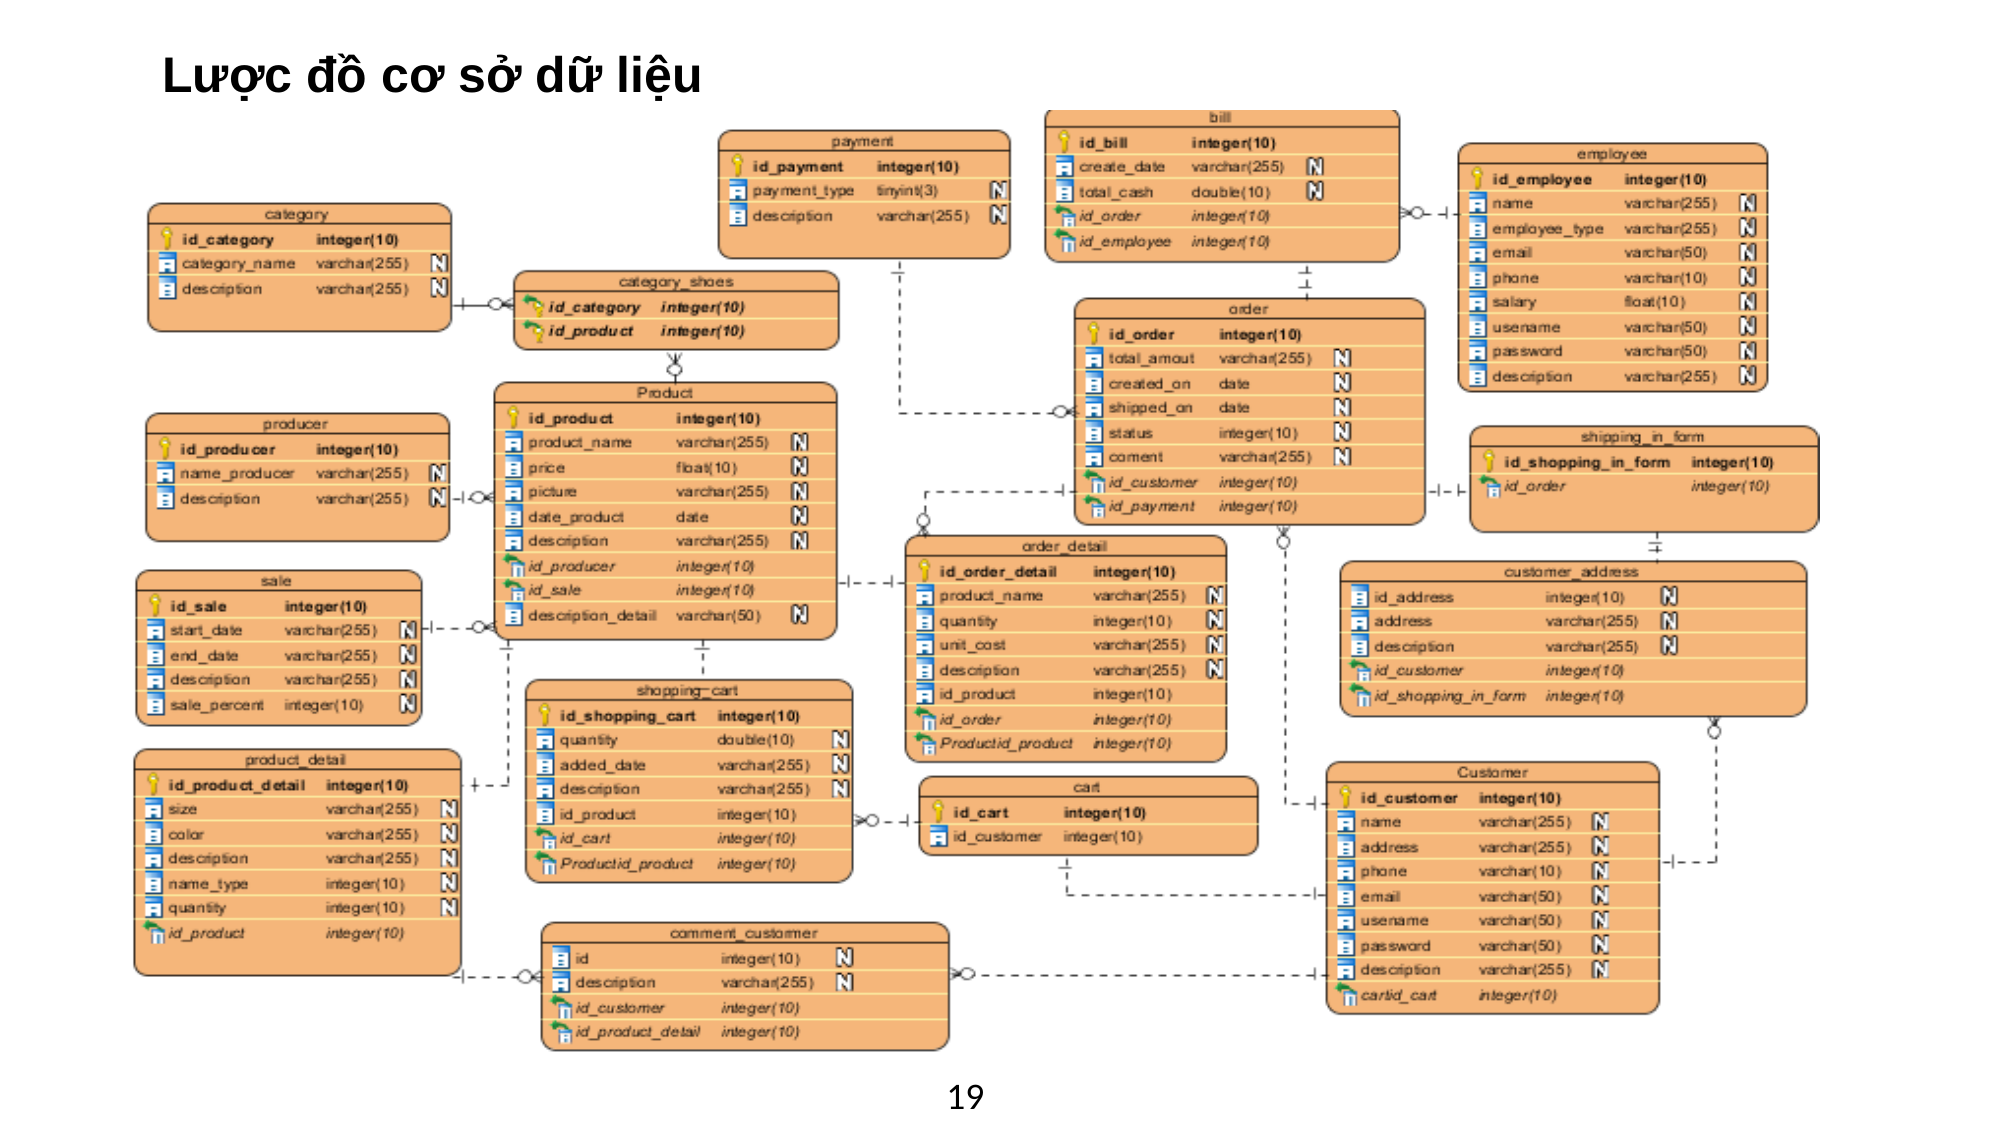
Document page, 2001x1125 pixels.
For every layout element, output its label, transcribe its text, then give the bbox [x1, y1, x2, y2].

text_box 19 [931, 1064, 1000, 1125]
picture [130, 110, 1820, 1059]
text_box Lược đồ cơ sở dữ liệu [147, 34, 816, 110]
